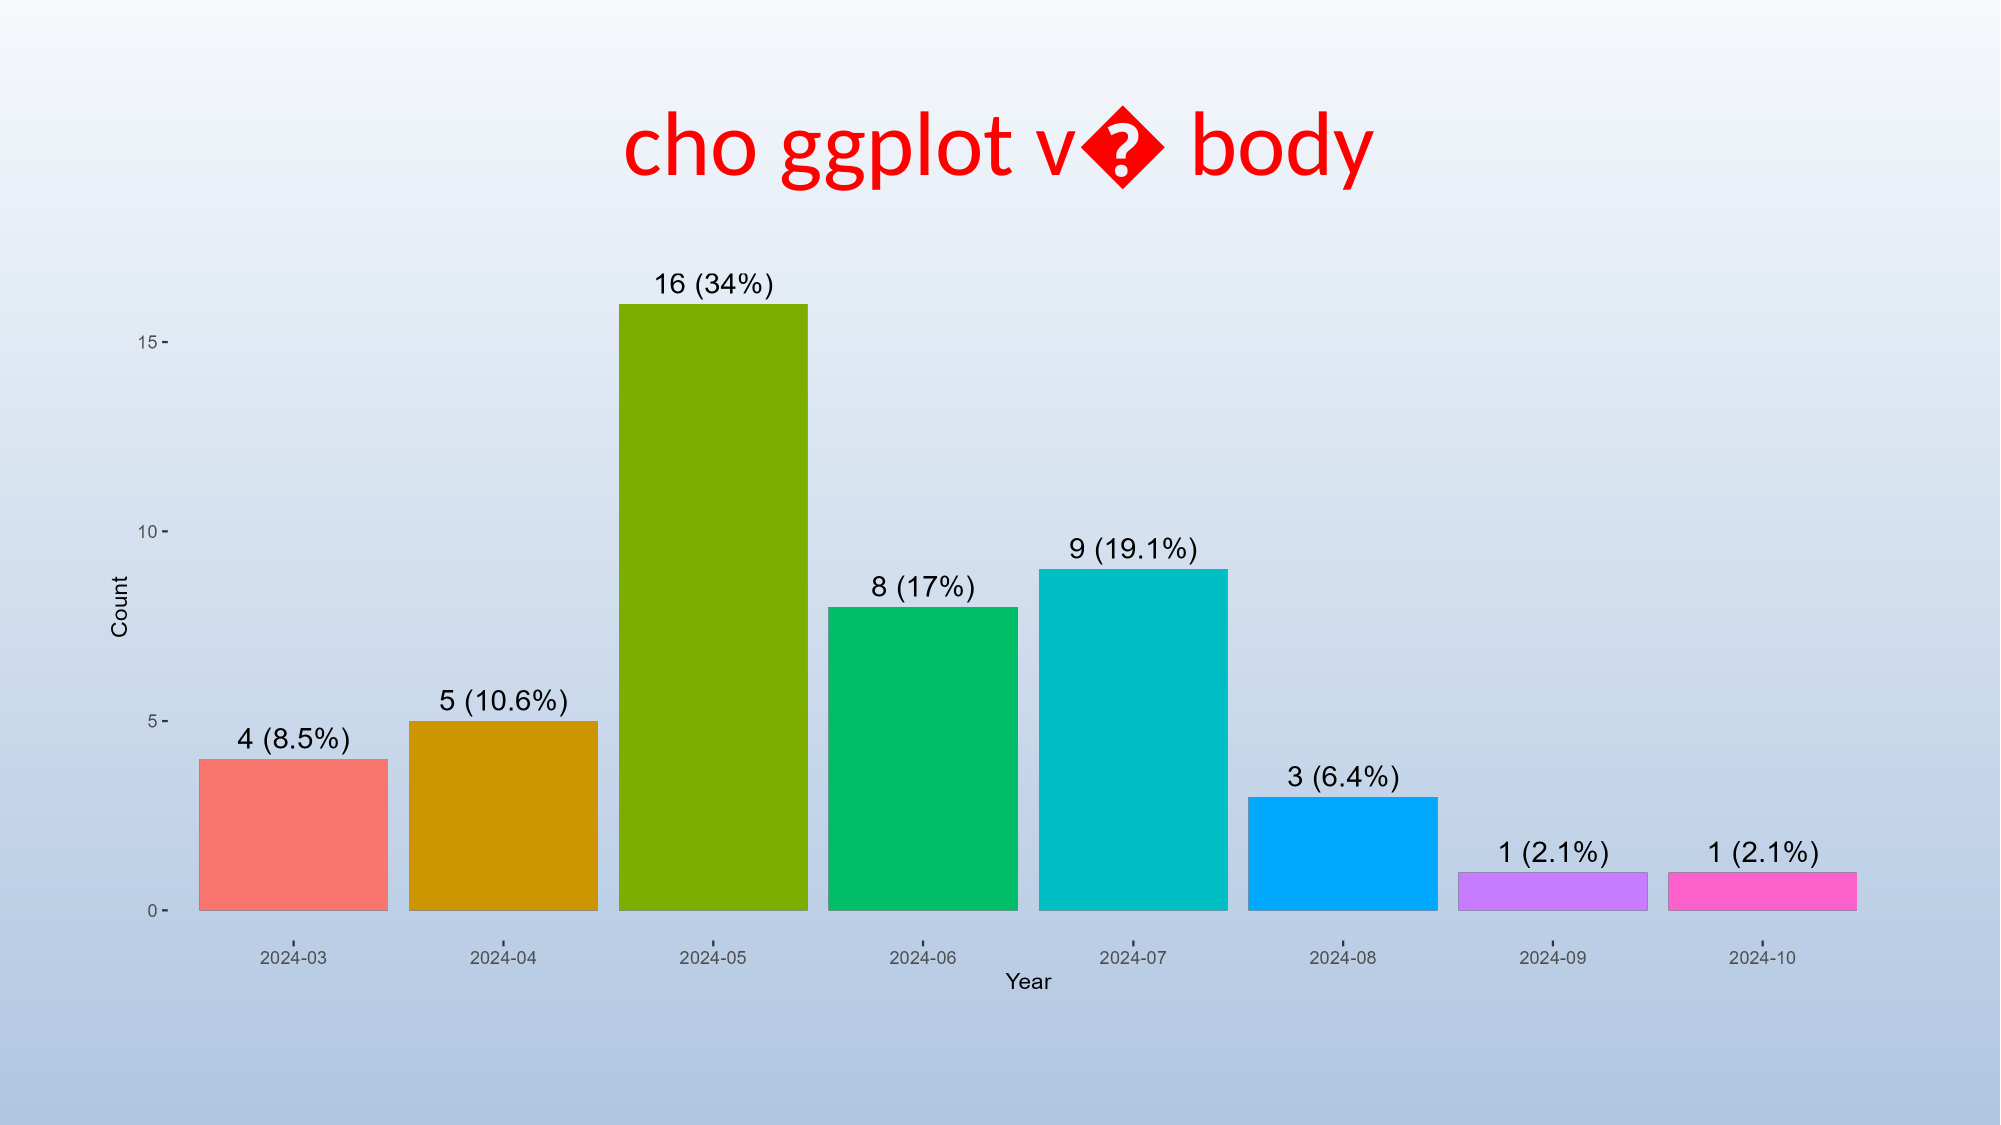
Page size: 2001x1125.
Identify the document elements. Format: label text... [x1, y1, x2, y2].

title cho ggplot v� body [99, 45, 1900, 233]
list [99, 262, 1901, 1006]
